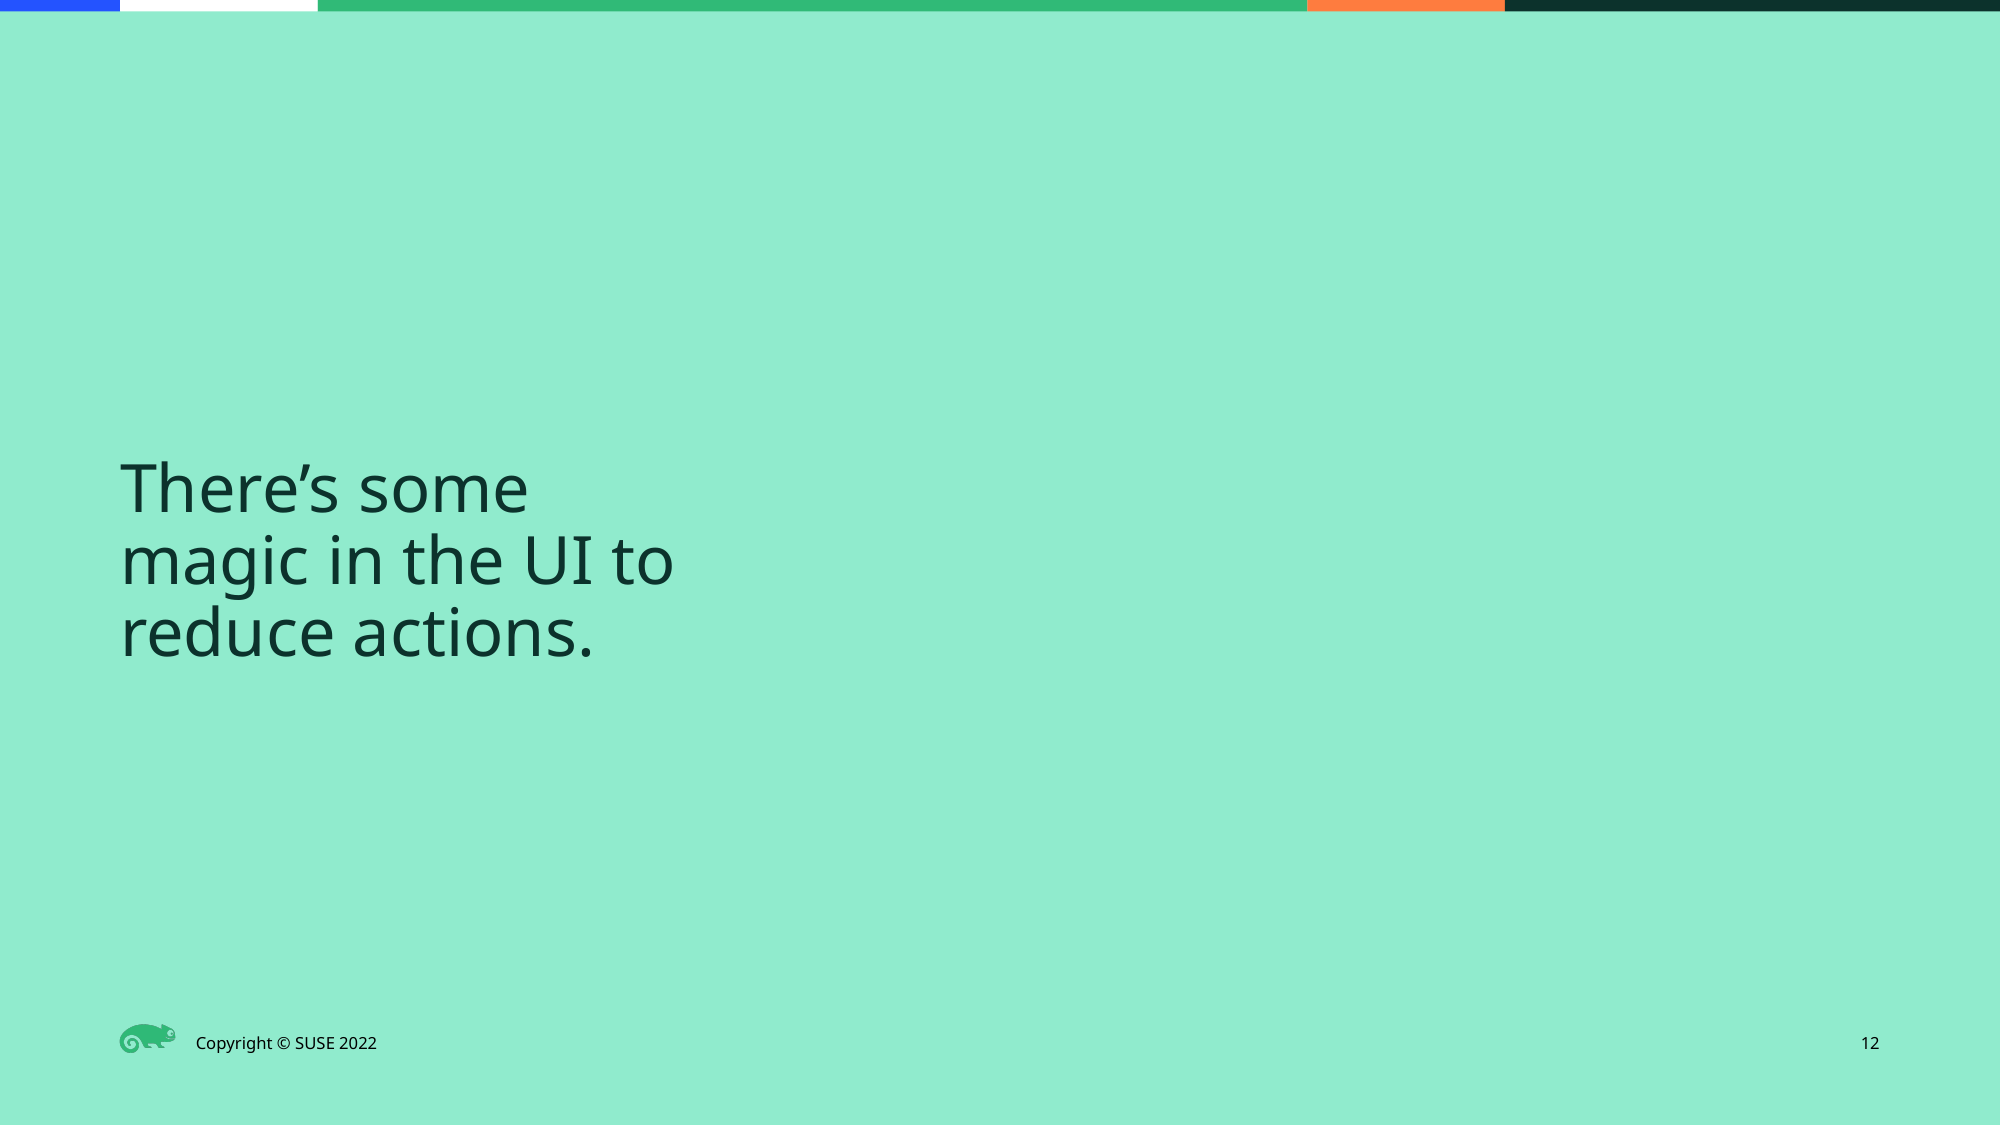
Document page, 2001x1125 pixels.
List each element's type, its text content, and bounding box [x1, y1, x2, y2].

picture [109, 1014, 186, 1059]
slide_number 12 [1832, 1032, 1880, 1053]
list There’s some magic in the UI to reduce actions. [120, 452, 738, 671]
